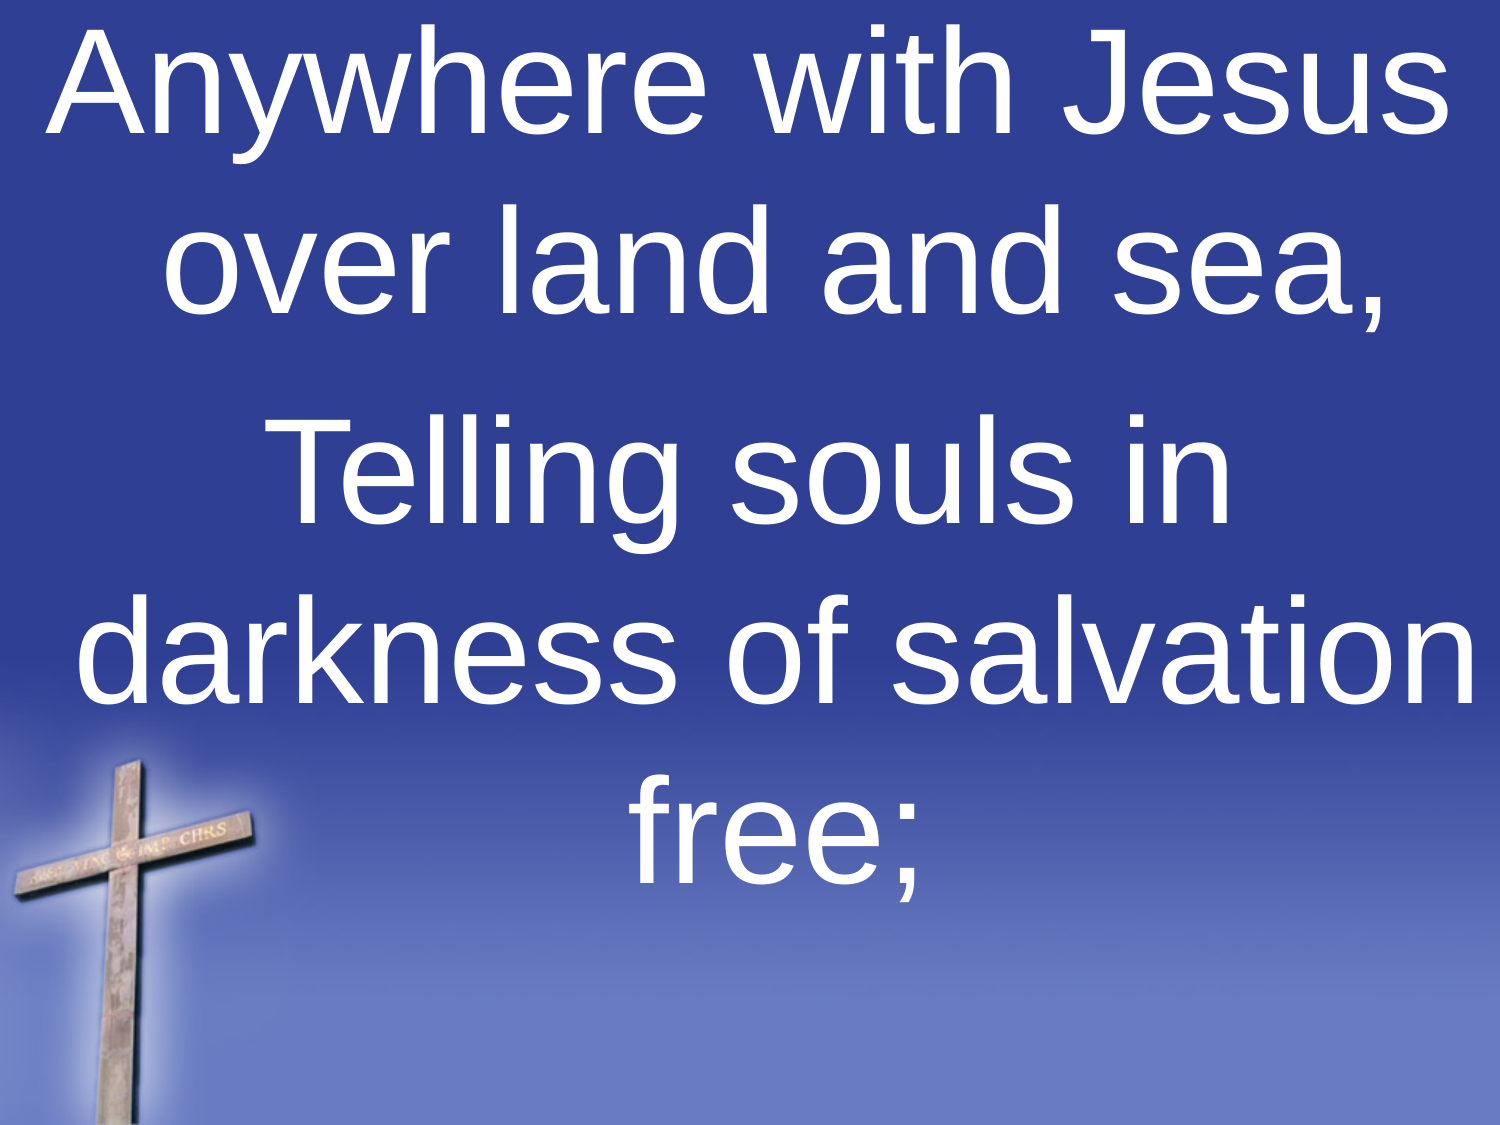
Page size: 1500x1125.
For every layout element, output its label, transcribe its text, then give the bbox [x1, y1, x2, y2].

list Anywhere with Jesus over land and sea, Telling souls in darkness of salvation free; [0, 0, 1500, 1125]
